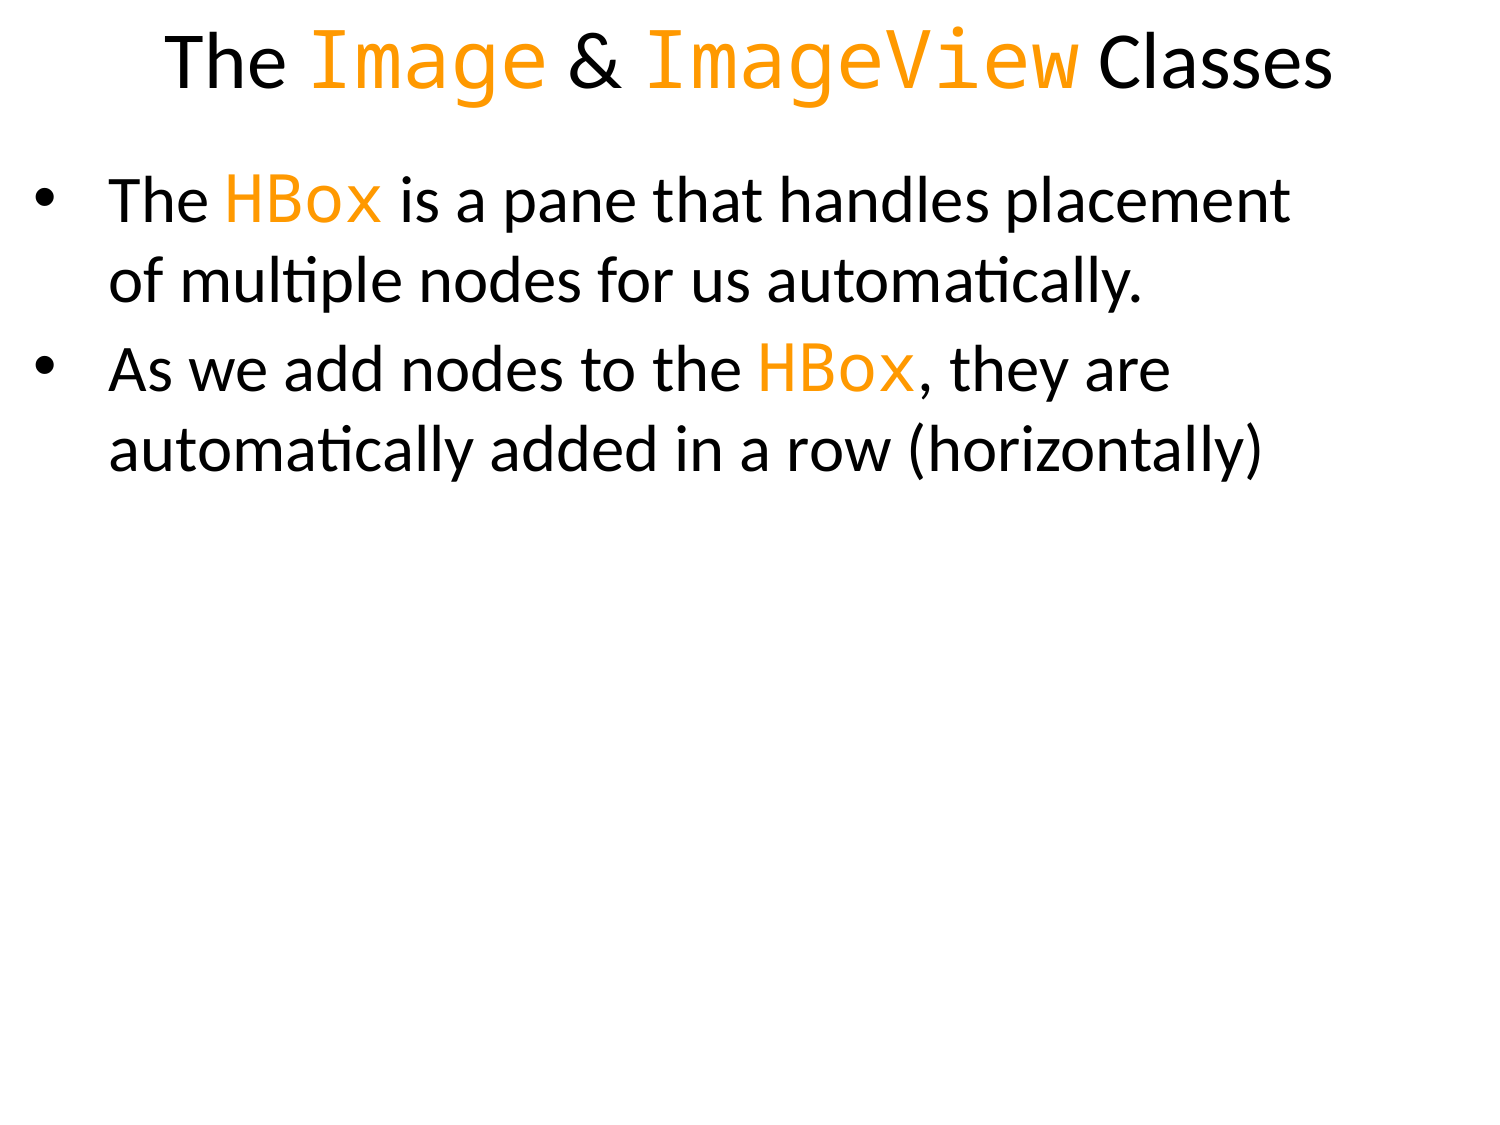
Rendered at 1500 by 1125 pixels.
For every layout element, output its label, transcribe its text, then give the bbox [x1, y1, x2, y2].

list The HBox is a pane that handles placement of multiple nodes for us automatically. As we add nodes to the HBox, they are automatically added in a row (horizontally) [18, 148, 1482, 1069]
title The Image & ImageView Classes [0, 0, 1500, 113]
